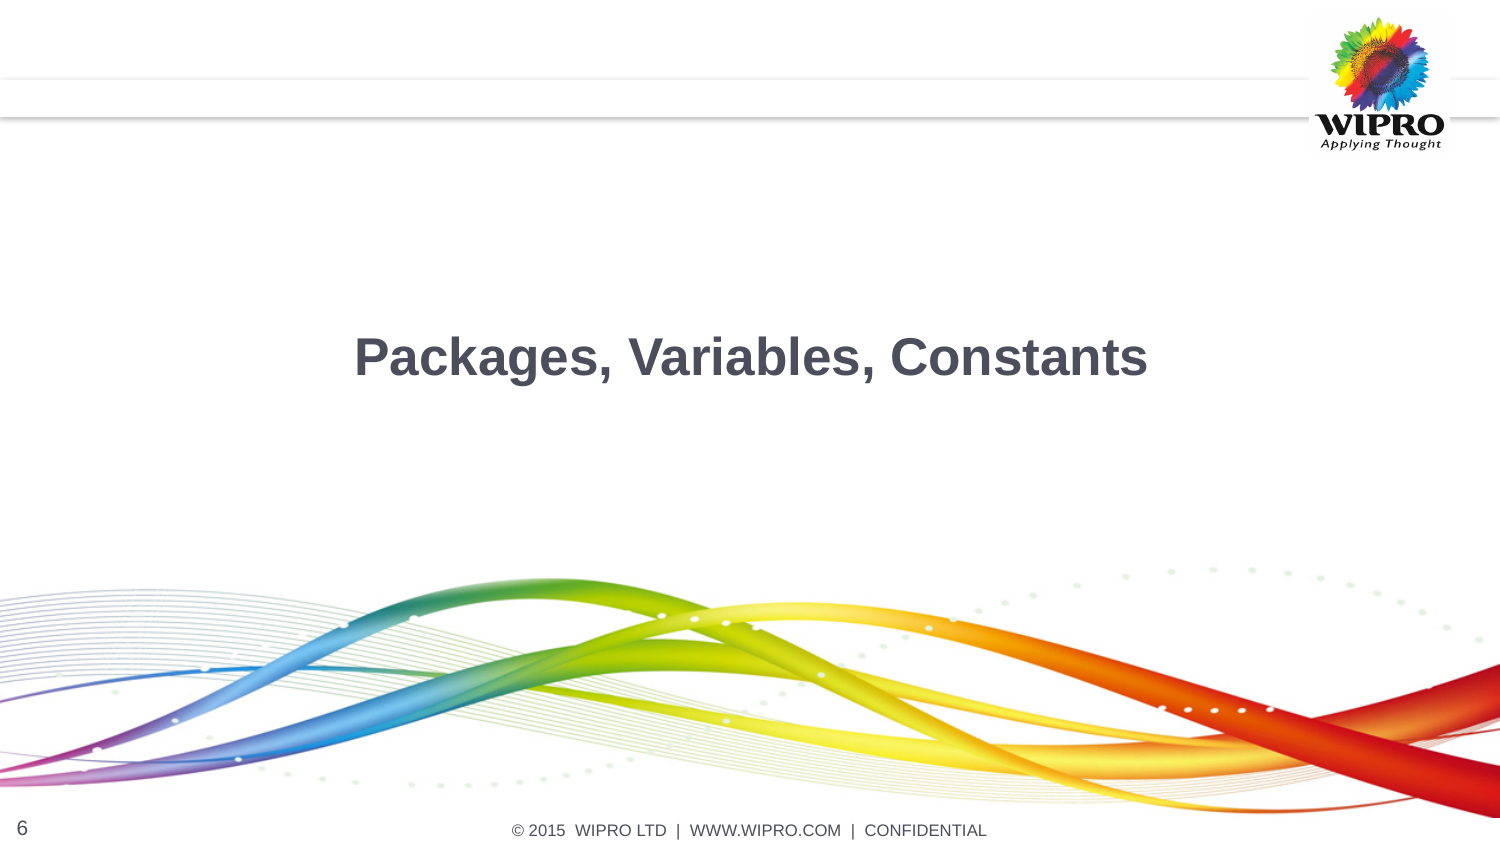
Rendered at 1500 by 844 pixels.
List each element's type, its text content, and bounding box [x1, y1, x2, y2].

list Packages, Variables, Constants [77, 315, 1428, 394]
picture [1309, 13, 1450, 156]
picture [0, 550, 1500, 818]
